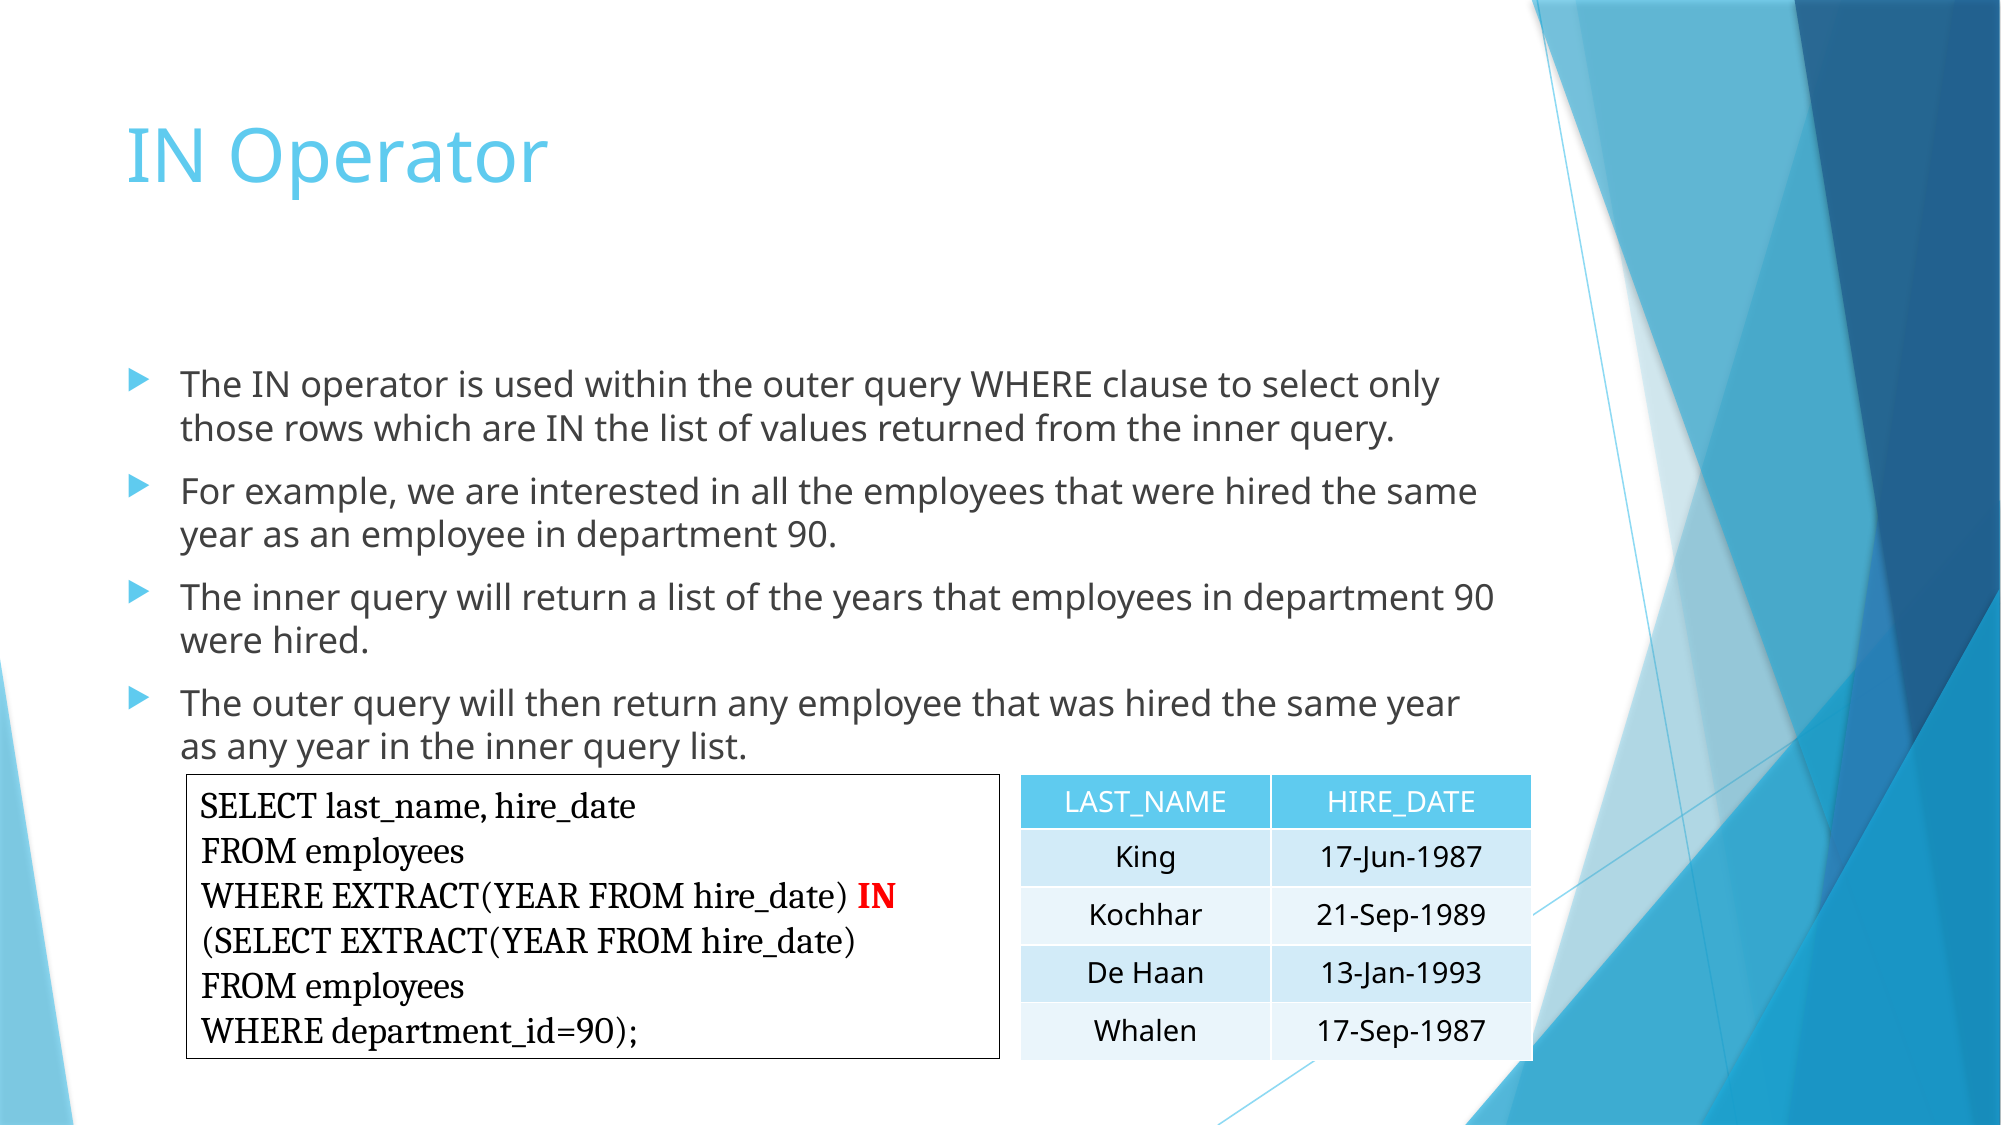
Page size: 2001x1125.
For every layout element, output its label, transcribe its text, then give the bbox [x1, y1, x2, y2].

table_cell 17-Sep-1987 [1272, 1003, 1531, 1060]
table_cell King [1021, 830, 1270, 886]
text_box SELECT last_name, hire_date FROM employees WHERE EXTRACT(YEAR FROM hire_date) IN (SELECT EXTRACT(YEAR FROM hire_date) FROM employees WHERE department_id=90); [186, 774, 1000, 1059]
title IN Operator [111, 99, 1522, 317]
table_cell 17-Jun-1987 [1272, 830, 1531, 886]
table_cell Whalen [1021, 1003, 1270, 1060]
table_header LAST_NAME [1021, 775, 1270, 828]
list The IN operator is used within the outer query WHERE clause to select only those rows which are IN the list of values returned from the inner query. For example, we are interested in all the employees that were hired the same year as an employee in department 90. The inner query will return a list of the years that employees in department 90 were hired. The outer query will then return any employee that was hired the same year as any year in the inner query list. [111, 354, 1522, 775]
table_cell Kochhar [1021, 888, 1270, 944]
table_cell 13-Jan-1993 [1272, 946, 1531, 1002]
table_cell 21-Sep-1989 [1272, 888, 1531, 944]
table_cell De Haan [1021, 946, 1270, 1002]
table_header HIRE_DATE [1272, 775, 1531, 828]
